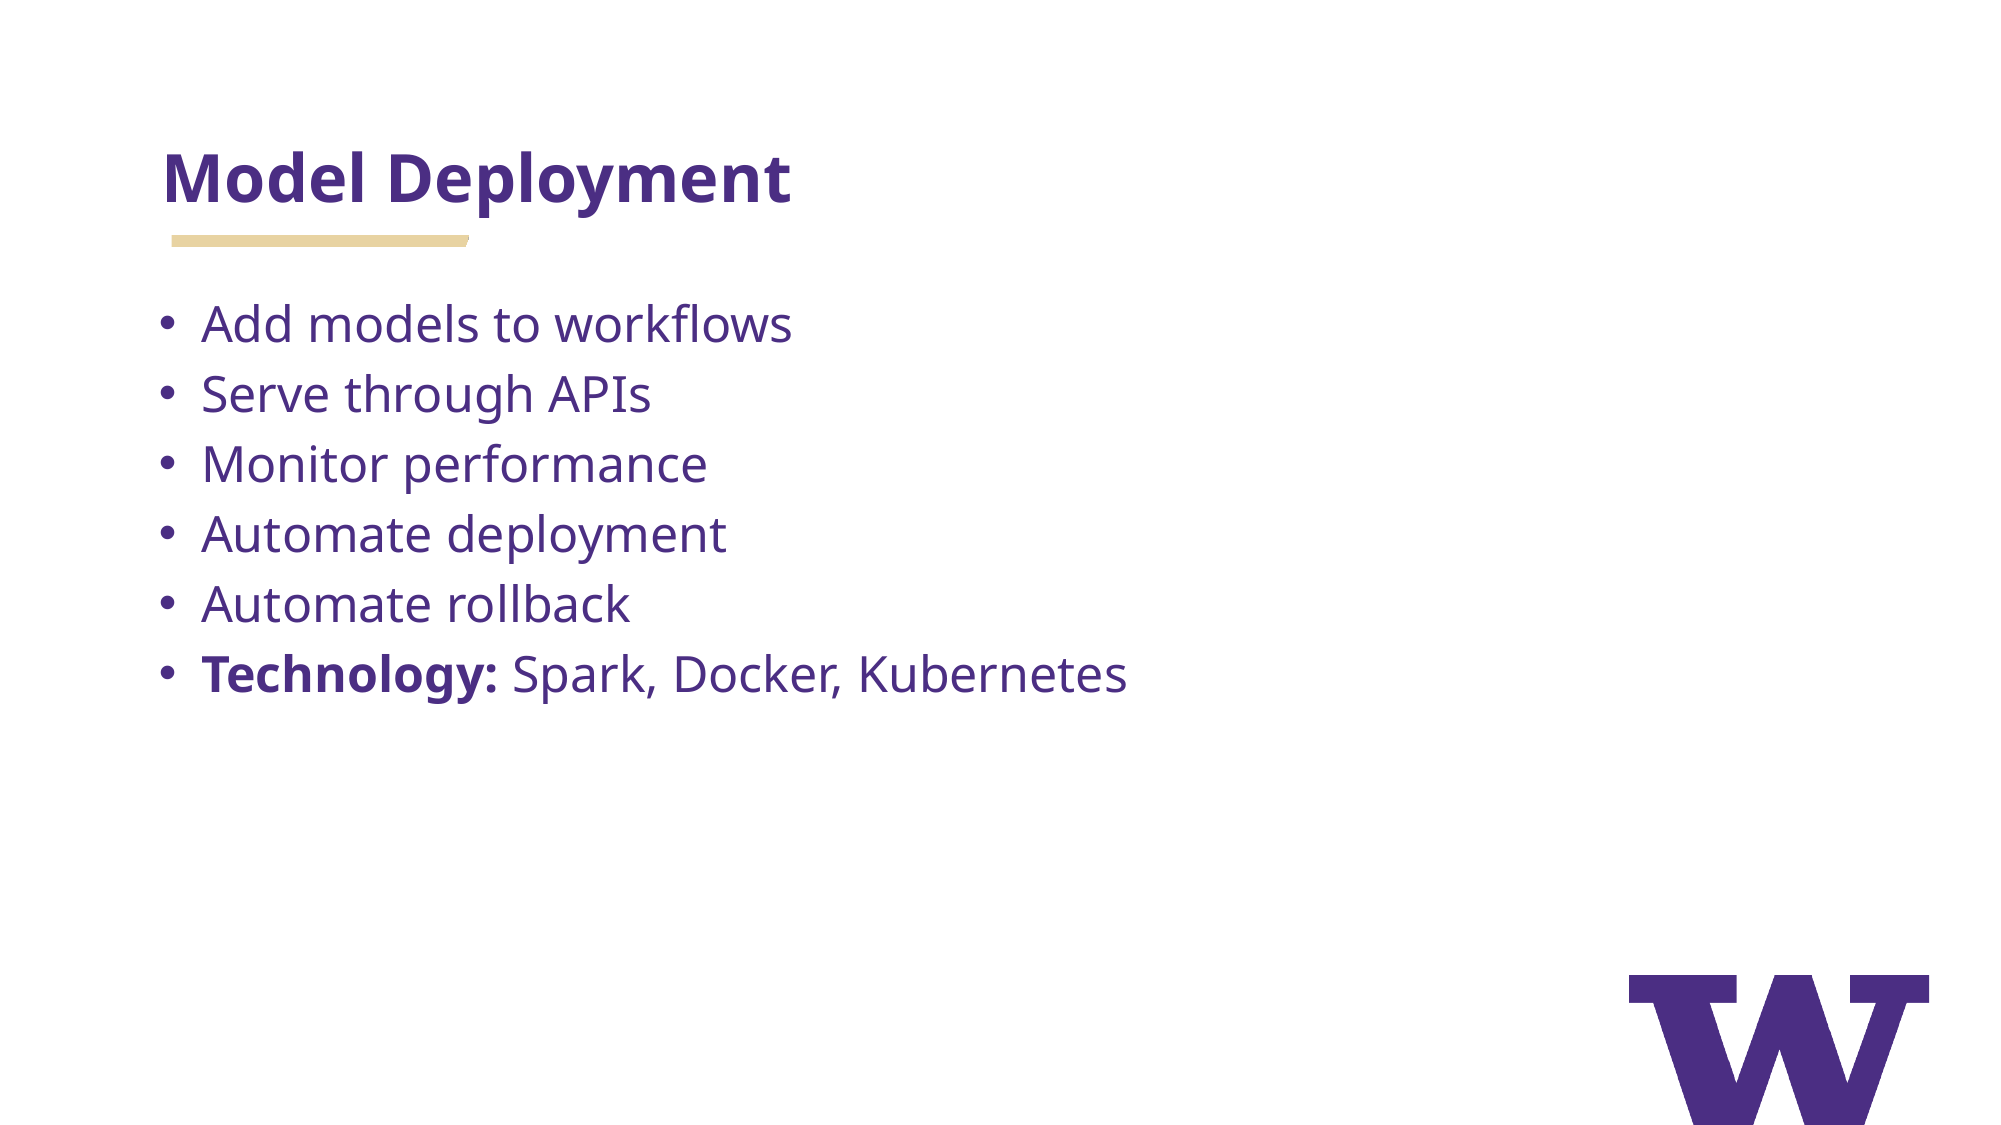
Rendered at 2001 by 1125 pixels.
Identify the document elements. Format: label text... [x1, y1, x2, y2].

title Model Deployment [146, 60, 1937, 224]
list Add models to workflows Serve through APIs Monitor performance Automate deployment Automate rollback Technology: Spark, Docker, Kubernetes [144, 284, 1937, 944]
picture [1629, 975, 1930, 1125]
picture [171, 235, 469, 247]
